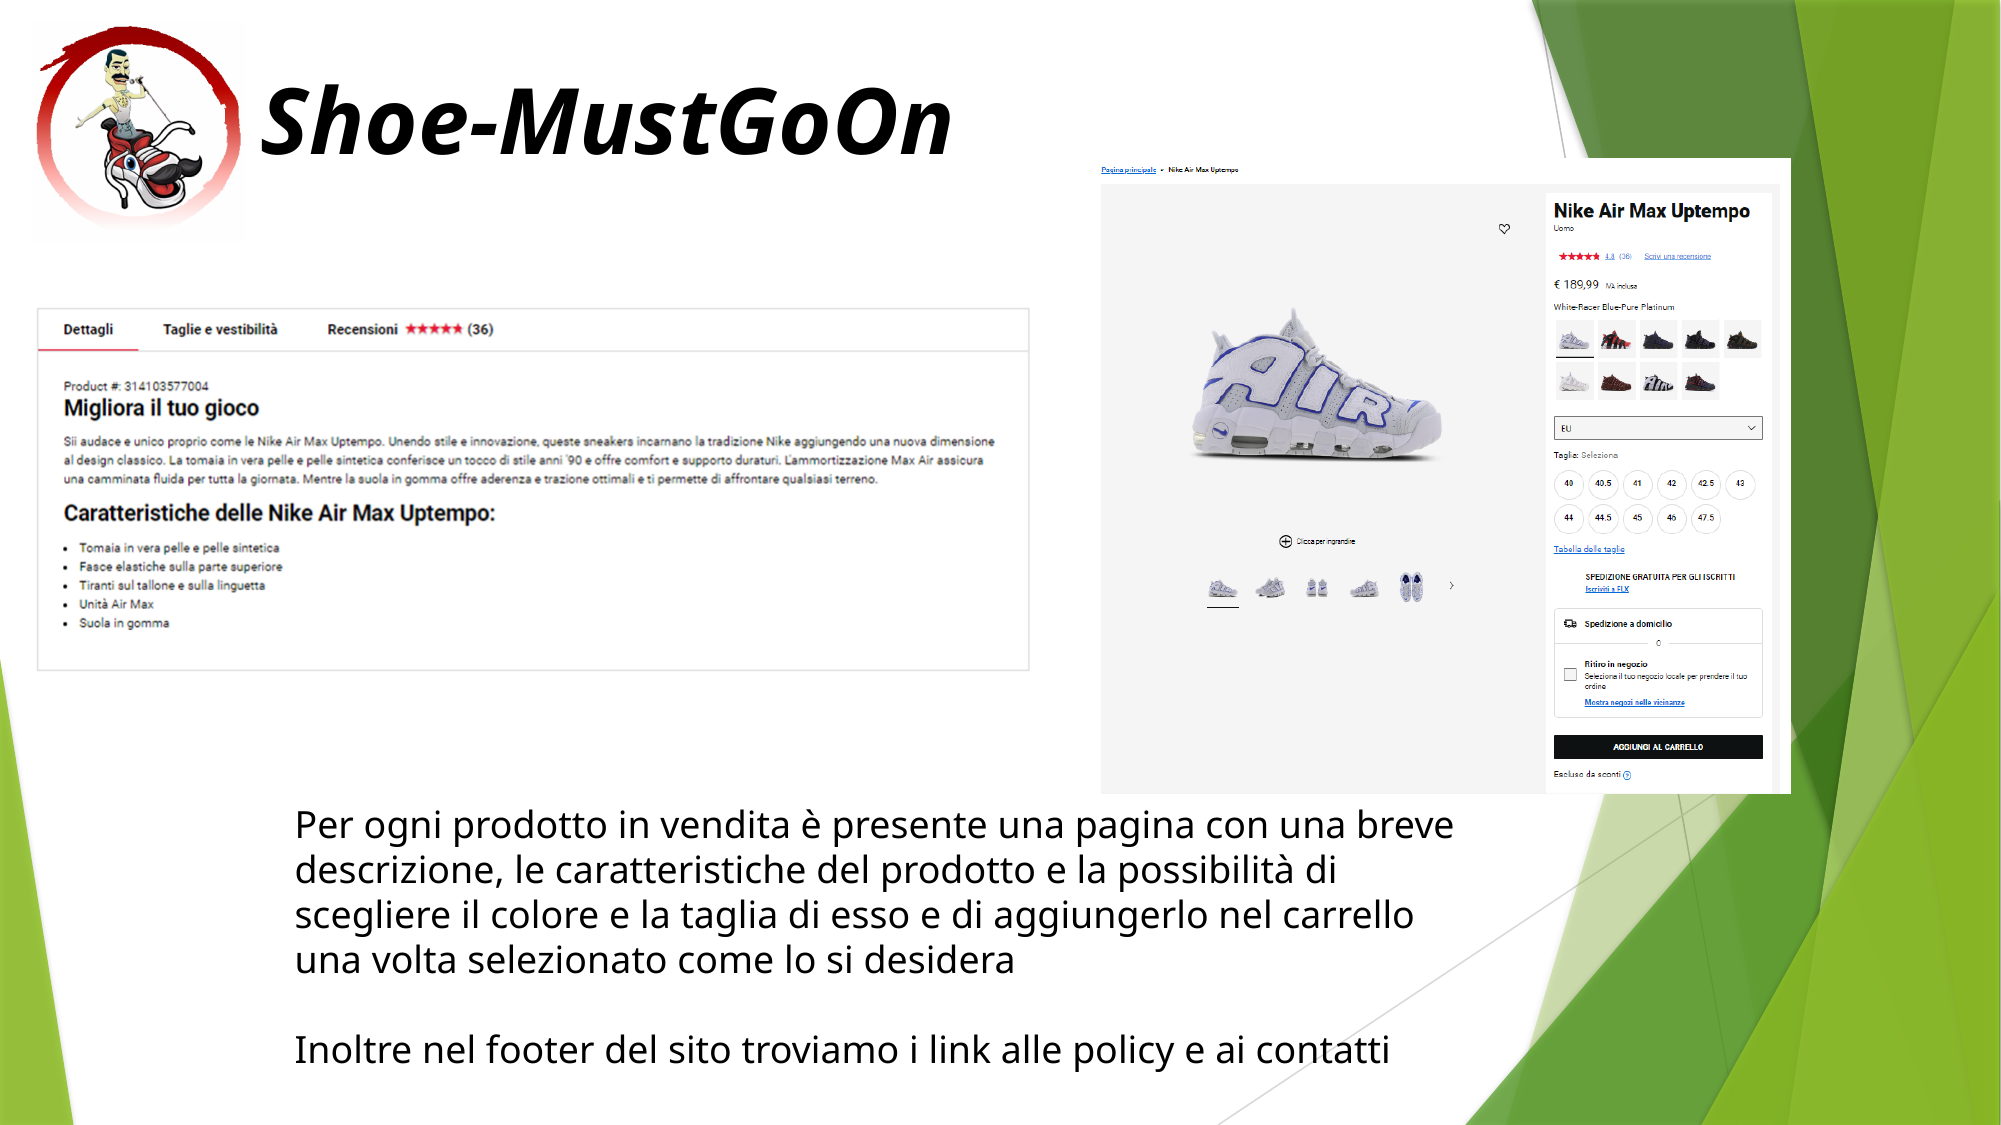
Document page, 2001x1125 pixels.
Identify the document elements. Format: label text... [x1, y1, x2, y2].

picture [31, 22, 247, 242]
picture [31, 302, 1037, 676]
picture [1094, 157, 1792, 795]
text_box Per ogni prodotto in vendita è presente una pagina con una breve descrizione, le caratteristiche del prodotto e la possibilità di scegliere il colore e la taglia di esso e di aggiungerlo nel carrello una volta selezionato come lo si desidera Inoltre nel footer del sito troviamo i link alle policy e ai contatti [279, 793, 1479, 1079]
text_box Shoe-MustGoOn [250, 55, 1247, 181]
